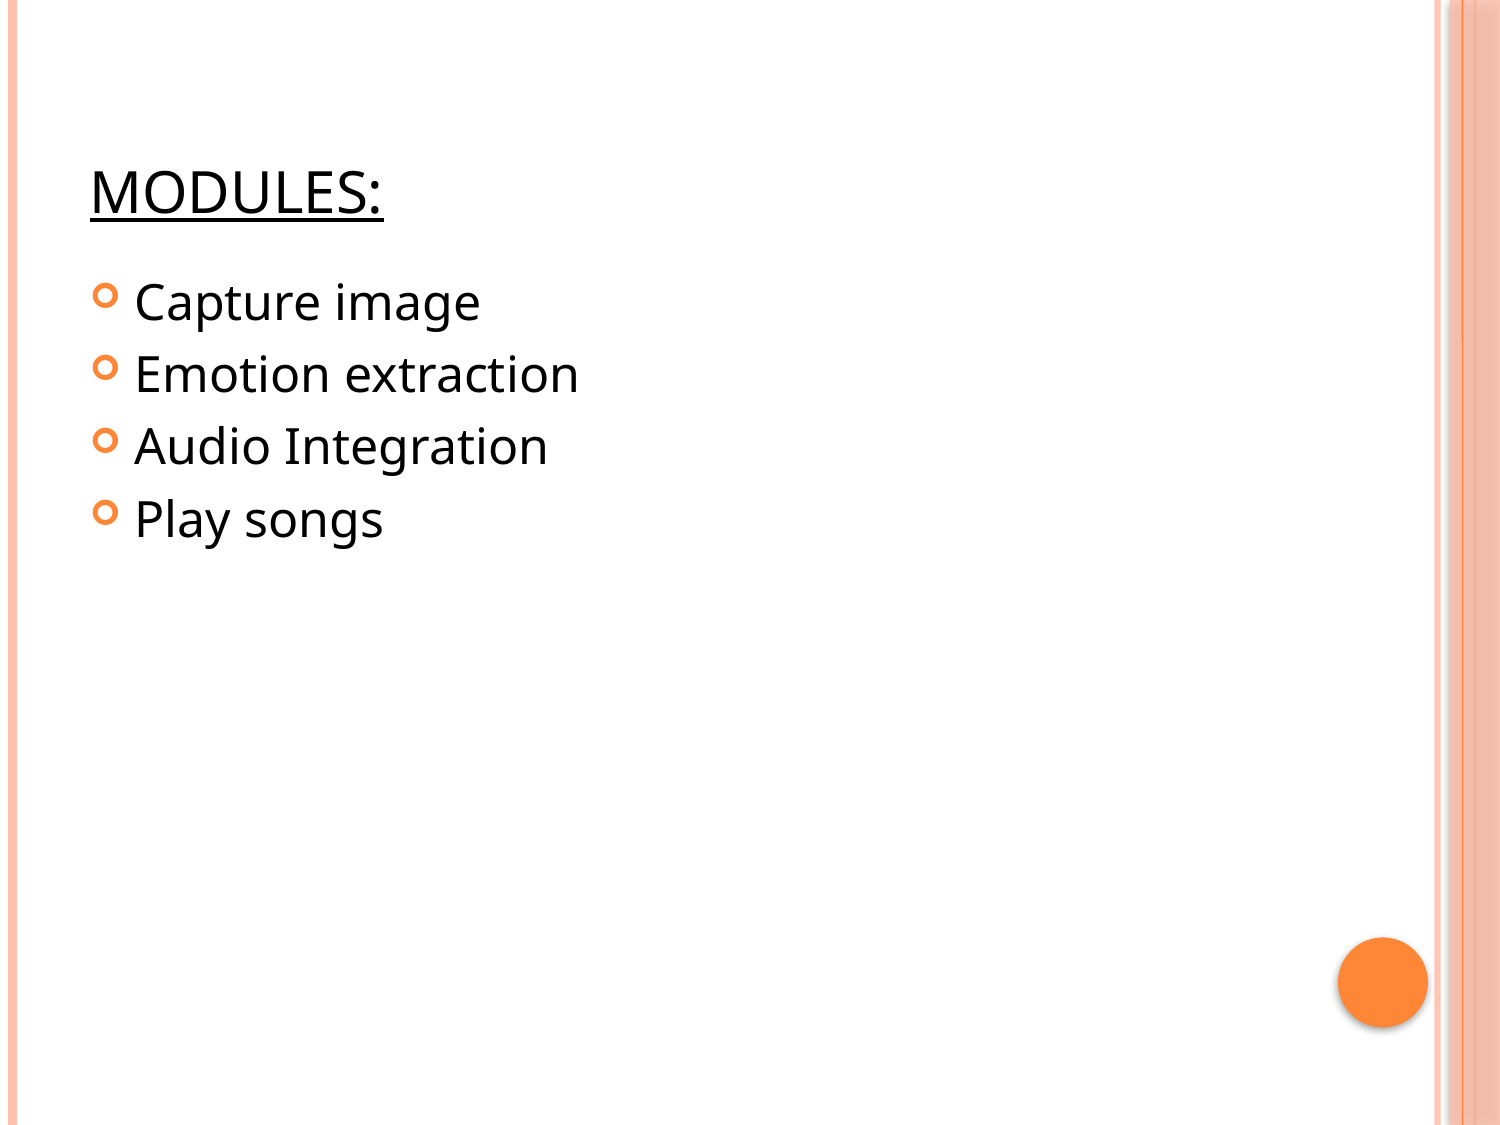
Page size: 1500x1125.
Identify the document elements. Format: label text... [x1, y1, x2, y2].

list Capture image Emotion extraction Audio Integration Play songs [75, 262, 1300, 1062]
title Modules: [75, 45, 1300, 233]
